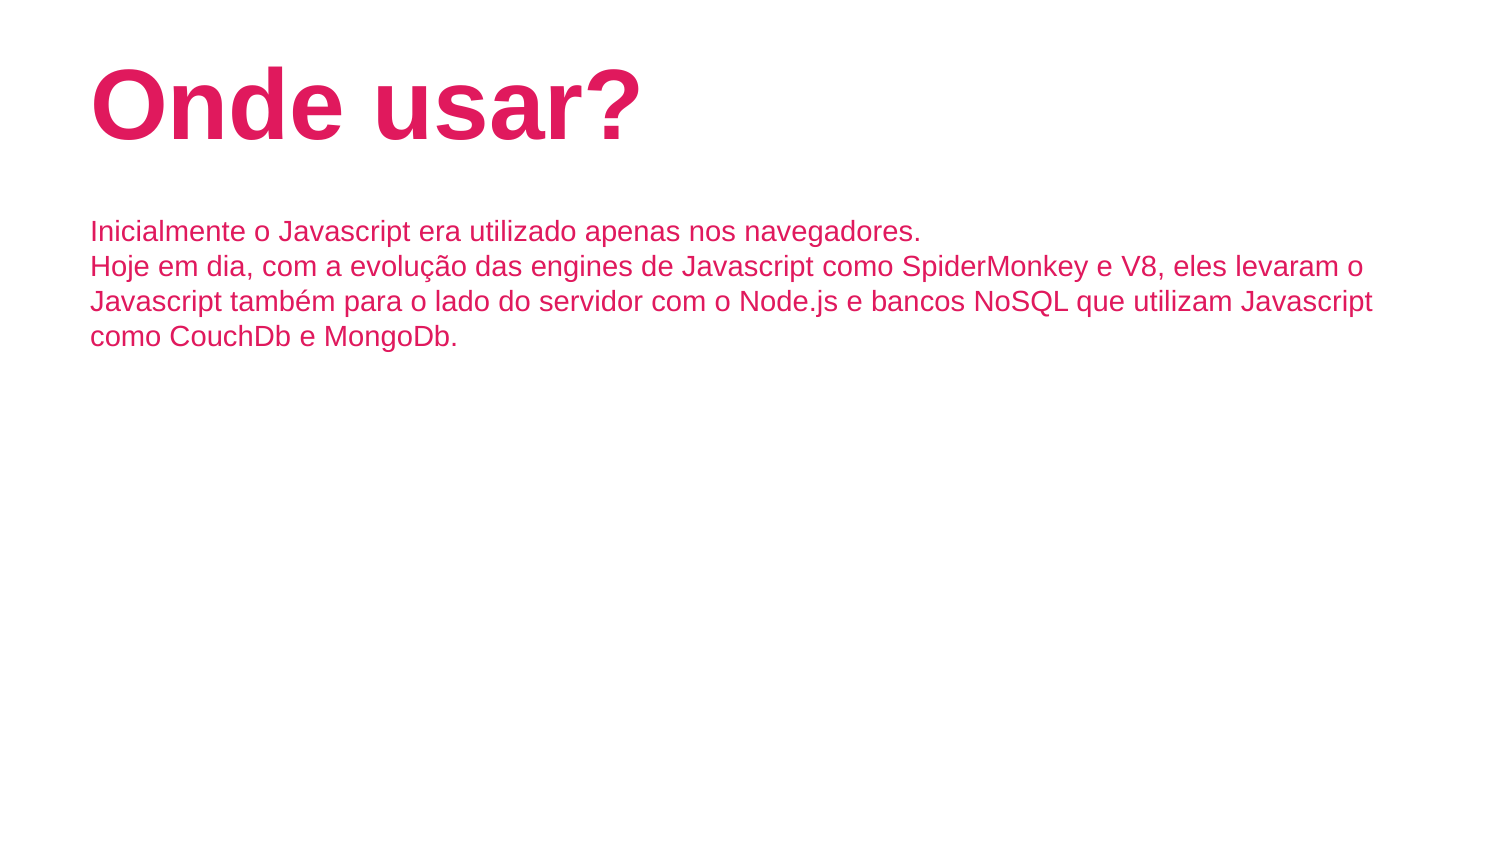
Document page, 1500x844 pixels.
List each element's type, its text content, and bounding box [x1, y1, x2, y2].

list Inicialmente o Javascript era utilizado apenas nos navegadores. Hoje em dia, com a evolução das engines de Javascript como SpiderMonkey e V8, eles levaram o Javascript também para o lado do servidor com o Node.js e bancos NoSQL que utilizam Javascript como CouchDb e MongoDb. [75, 196, 1425, 808]
title Onde usar? [75, 33, 1425, 175]
